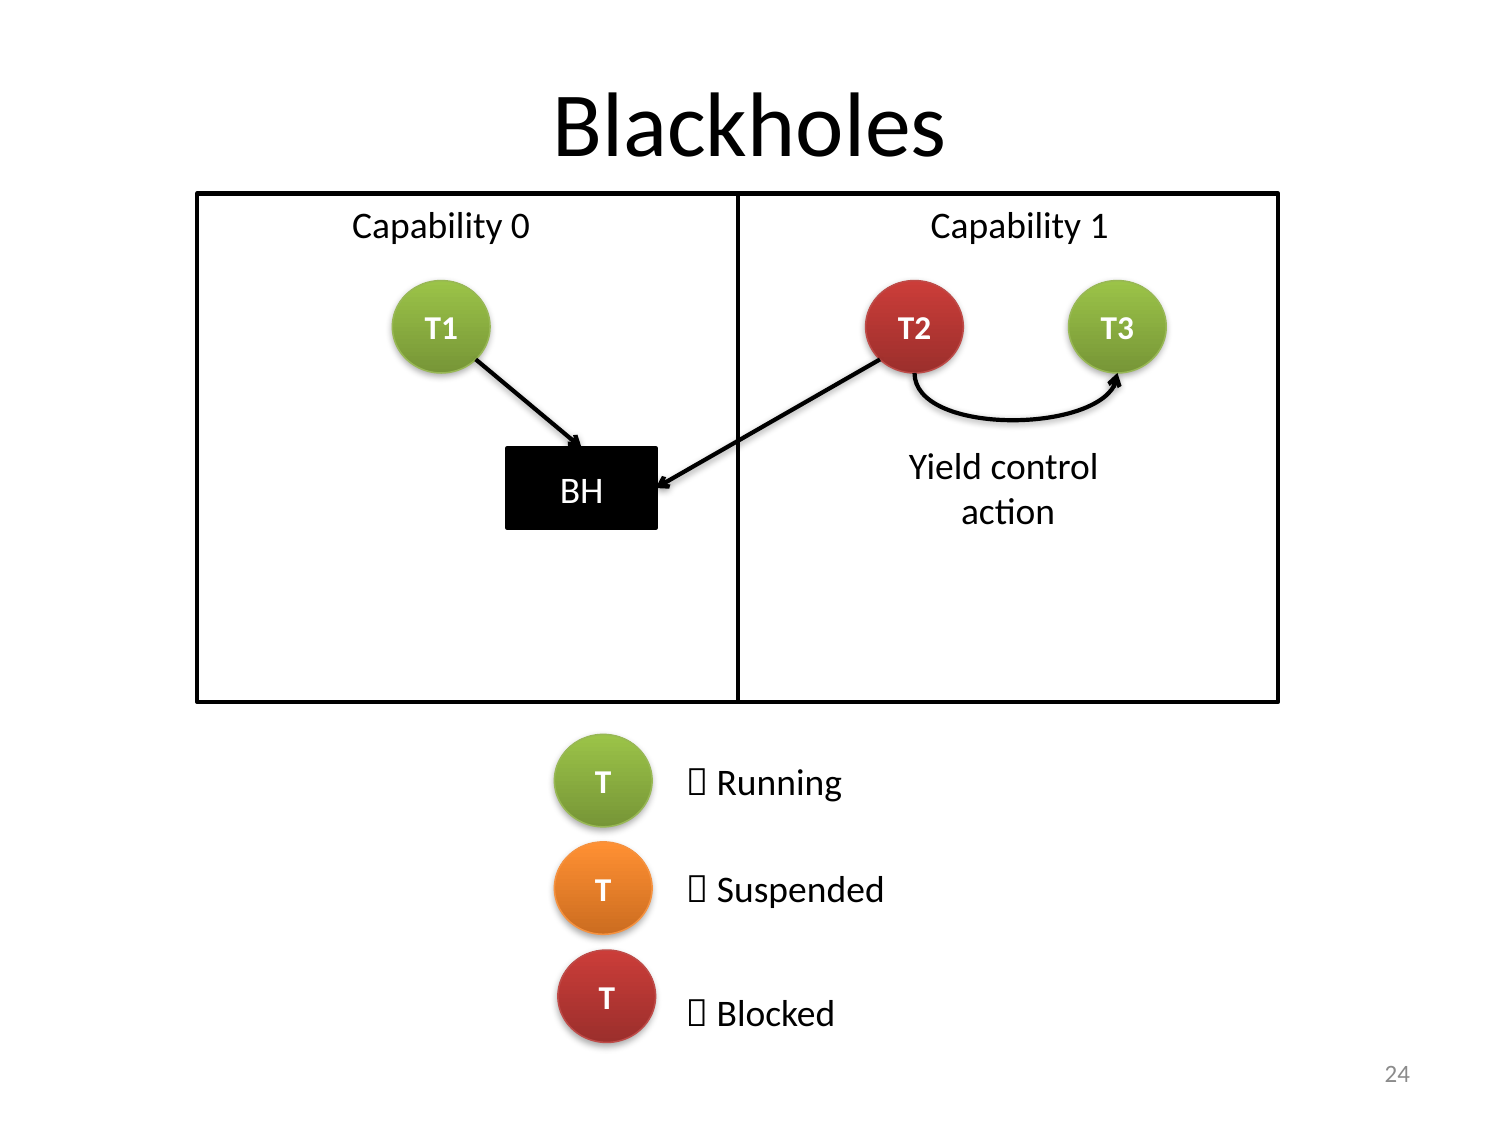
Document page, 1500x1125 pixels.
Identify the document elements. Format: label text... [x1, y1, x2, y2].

text_box  Blocked [670, 981, 851, 1042]
text_box Capability 0 [337, 193, 546, 254]
title Blackholes [75, 45, 1425, 194]
slide_number 24 [1074, 1042, 1425, 1103]
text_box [475, 359, 582, 448]
text_box T1 [391, 279, 491, 374]
text_box T2 [864, 279, 965, 374]
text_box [1015, 271, 1019, 475]
text_box [195, 194, 740, 704]
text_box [655, 359, 881, 489]
text_box BH [505, 446, 658, 530]
text_box Yield control action [894, 435, 1122, 540]
text_box  Running [670, 750, 858, 811]
text_box T [553, 841, 653, 936]
text_box  Suspended [671, 857, 901, 918]
text_box T3 [1067, 279, 1167, 374]
text_box T [557, 949, 657, 1044]
text_box Capability 1 [915, 193, 1124, 254]
text_box [740, 194, 1280, 704]
text_box T [553, 733, 653, 828]
